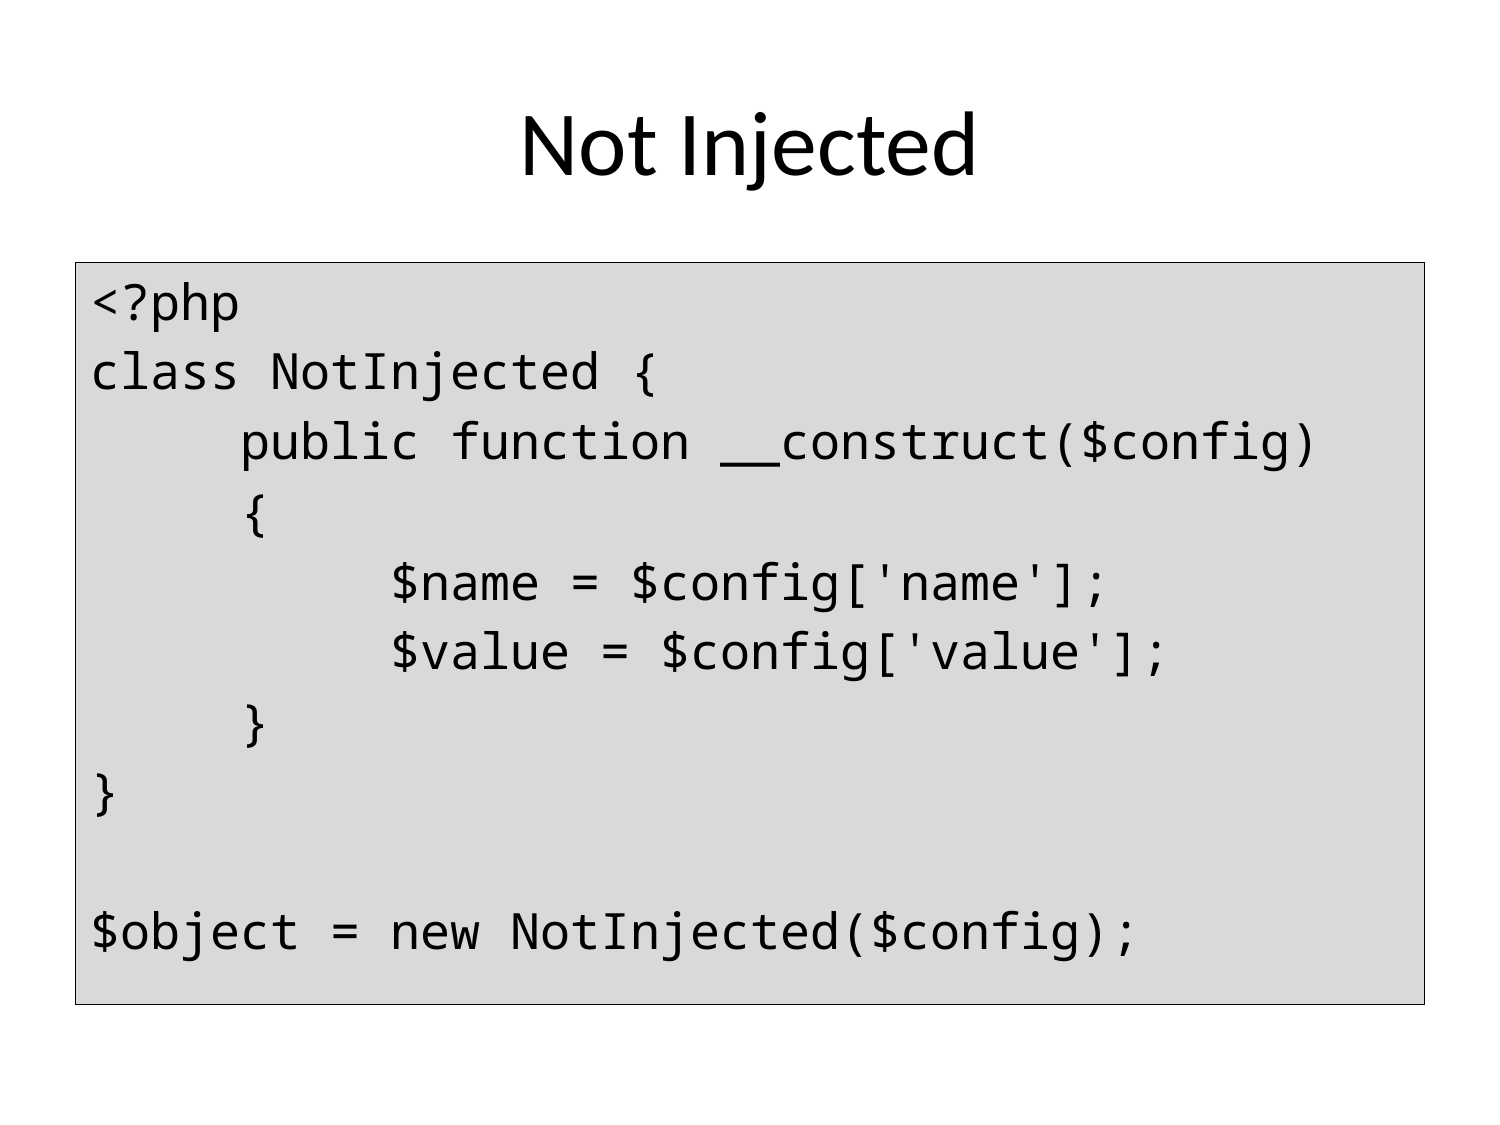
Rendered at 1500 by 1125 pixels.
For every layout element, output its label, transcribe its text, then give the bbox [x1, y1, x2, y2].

list <?php class NotInjected { public function __construct($config) { $name = $config['name']; $value = $config['value']; } } $object = new NotInjected($config); [75, 262, 1425, 1005]
title Not Injected [75, 45, 1425, 233]
